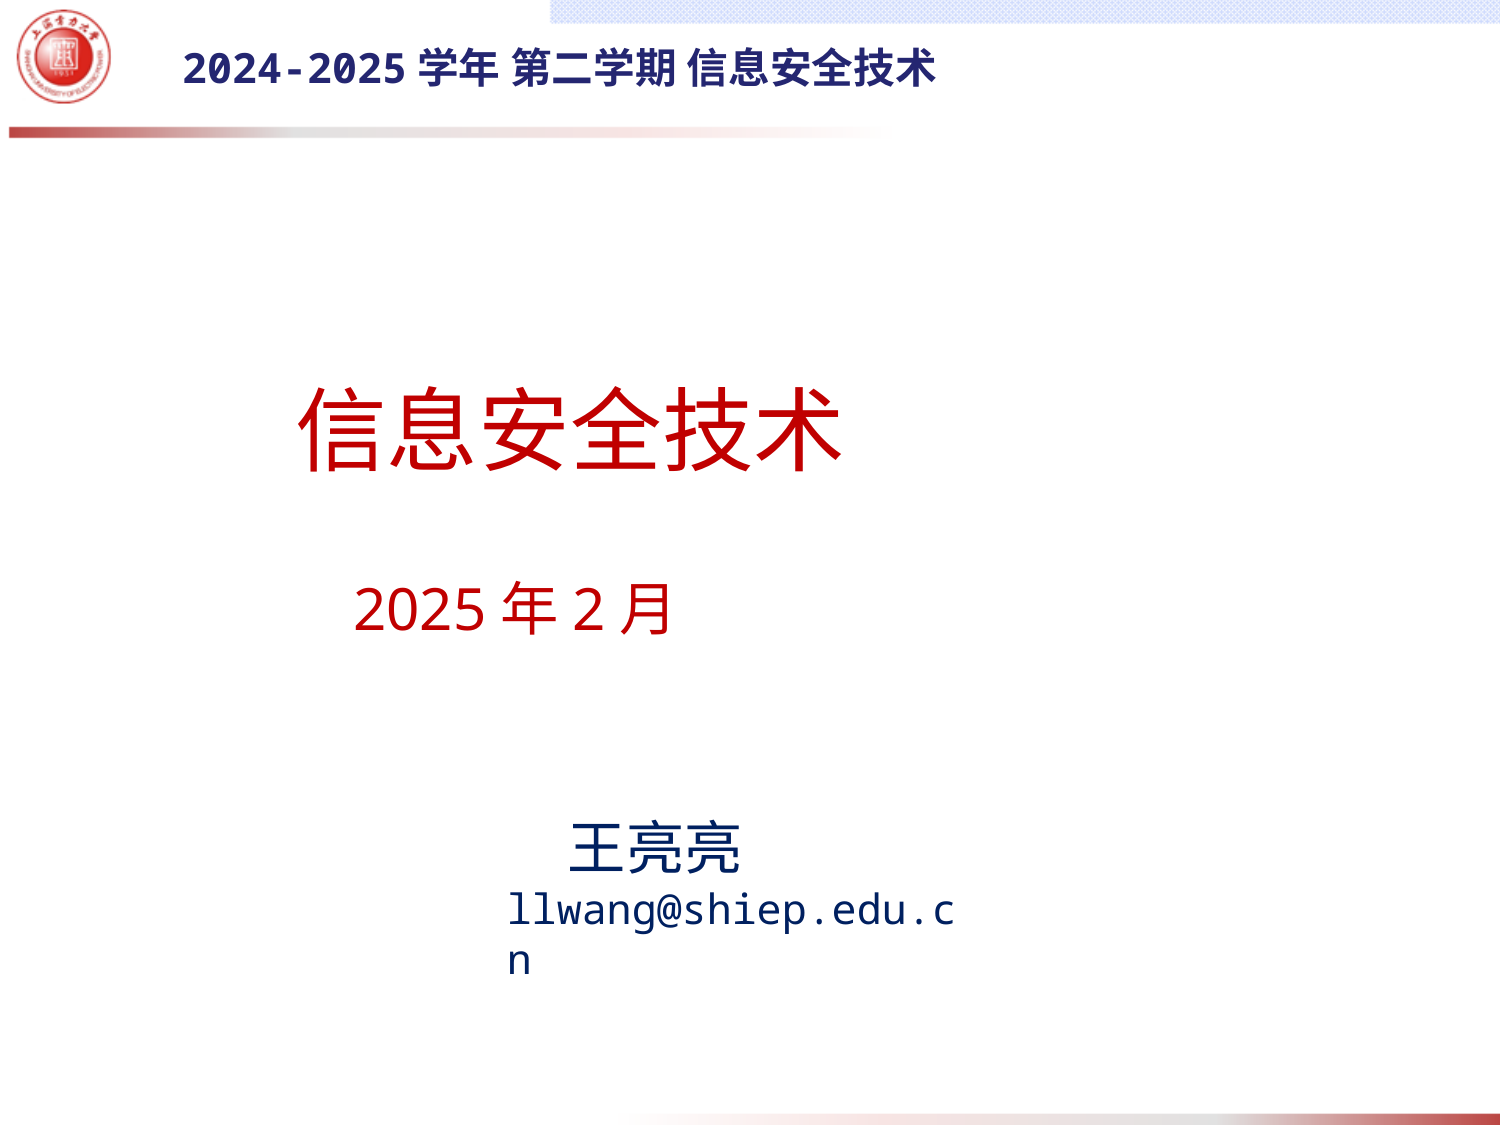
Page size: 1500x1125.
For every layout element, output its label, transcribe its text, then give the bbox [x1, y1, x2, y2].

picture [0, 0, 1500, 1125]
text_box 2024-2025学年 第二学期 信息安全技术 [167, 34, 1468, 100]
text_box 王亮亮 llwang@shiep.edu.cn [492, 795, 982, 990]
title 信息安全技术 2025年2月 [144, 404, 1171, 646]
